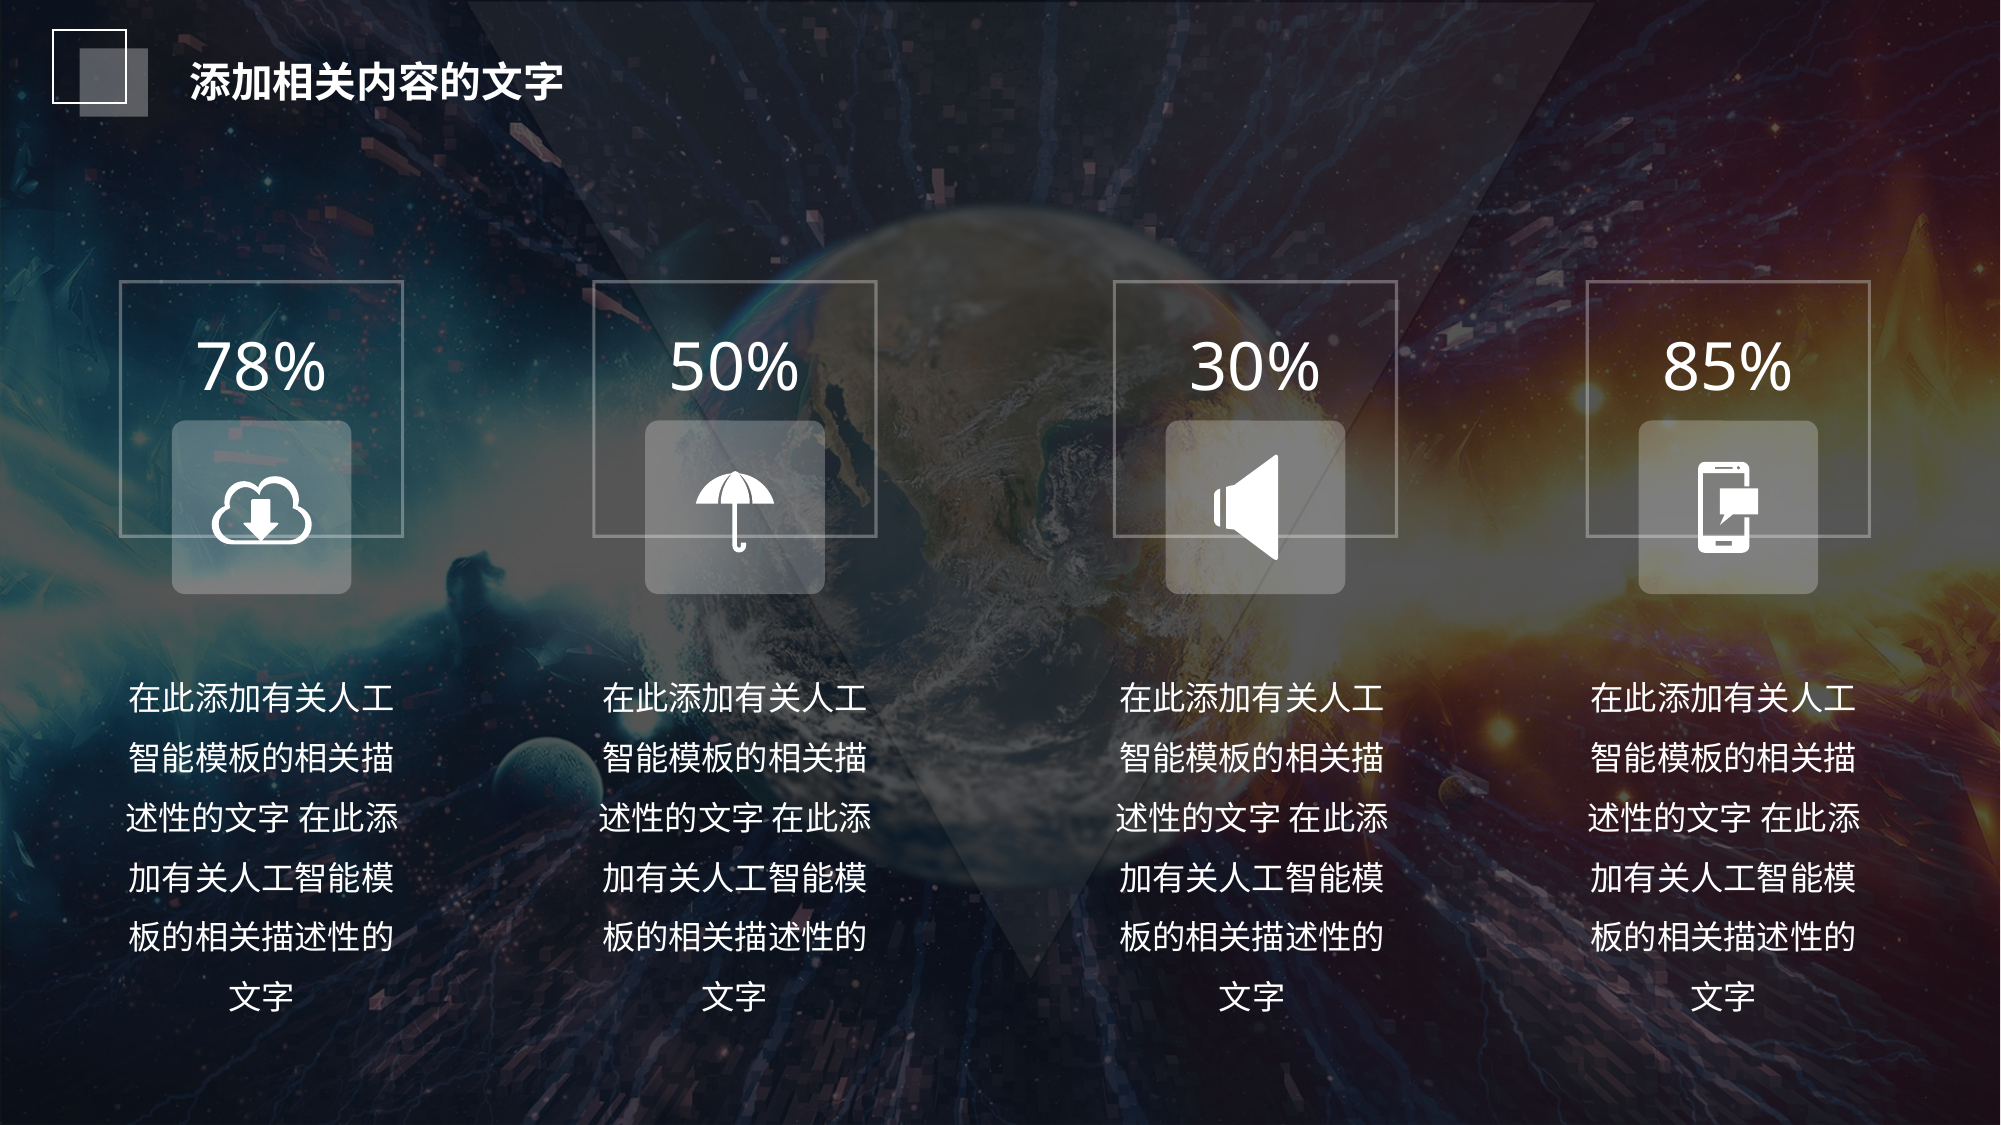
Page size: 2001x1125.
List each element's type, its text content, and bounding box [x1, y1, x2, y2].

text_box [211, 476, 312, 545]
text_box [695, 471, 775, 553]
text_box 在此添加有关人工智能模板的相关描述性的文字 在此添加有关人工智能模板的相关描述性的文字 [107, 649, 417, 1024]
text_box 在此添加有关人工智能模板的相关描述性的文字 在此添加有关人工智能模板的相关描述性的文字 [1097, 649, 1407, 1024]
text_box 85% [1586, 281, 1870, 537]
text_box 50% [593, 281, 877, 537]
text_box [1637, 419, 1820, 596]
text_box 78% [119, 281, 404, 537]
text_box 30% [1113, 281, 1398, 537]
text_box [1698, 461, 1759, 553]
text_box [1164, 419, 1347, 596]
text_box [644, 419, 826, 596]
text_box 在此添加有关人工智能模板的相关描述性的文字 在此添加有关人工智能模板的相关描述性的文字 [1569, 649, 1879, 1024]
text_box 在此添加有关人工智能模板的相关描述性的文字 在此添加有关人工智能模板的相关描述性的文字 [580, 649, 890, 1024]
text_box [170, 419, 353, 596]
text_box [1214, 451, 1278, 564]
